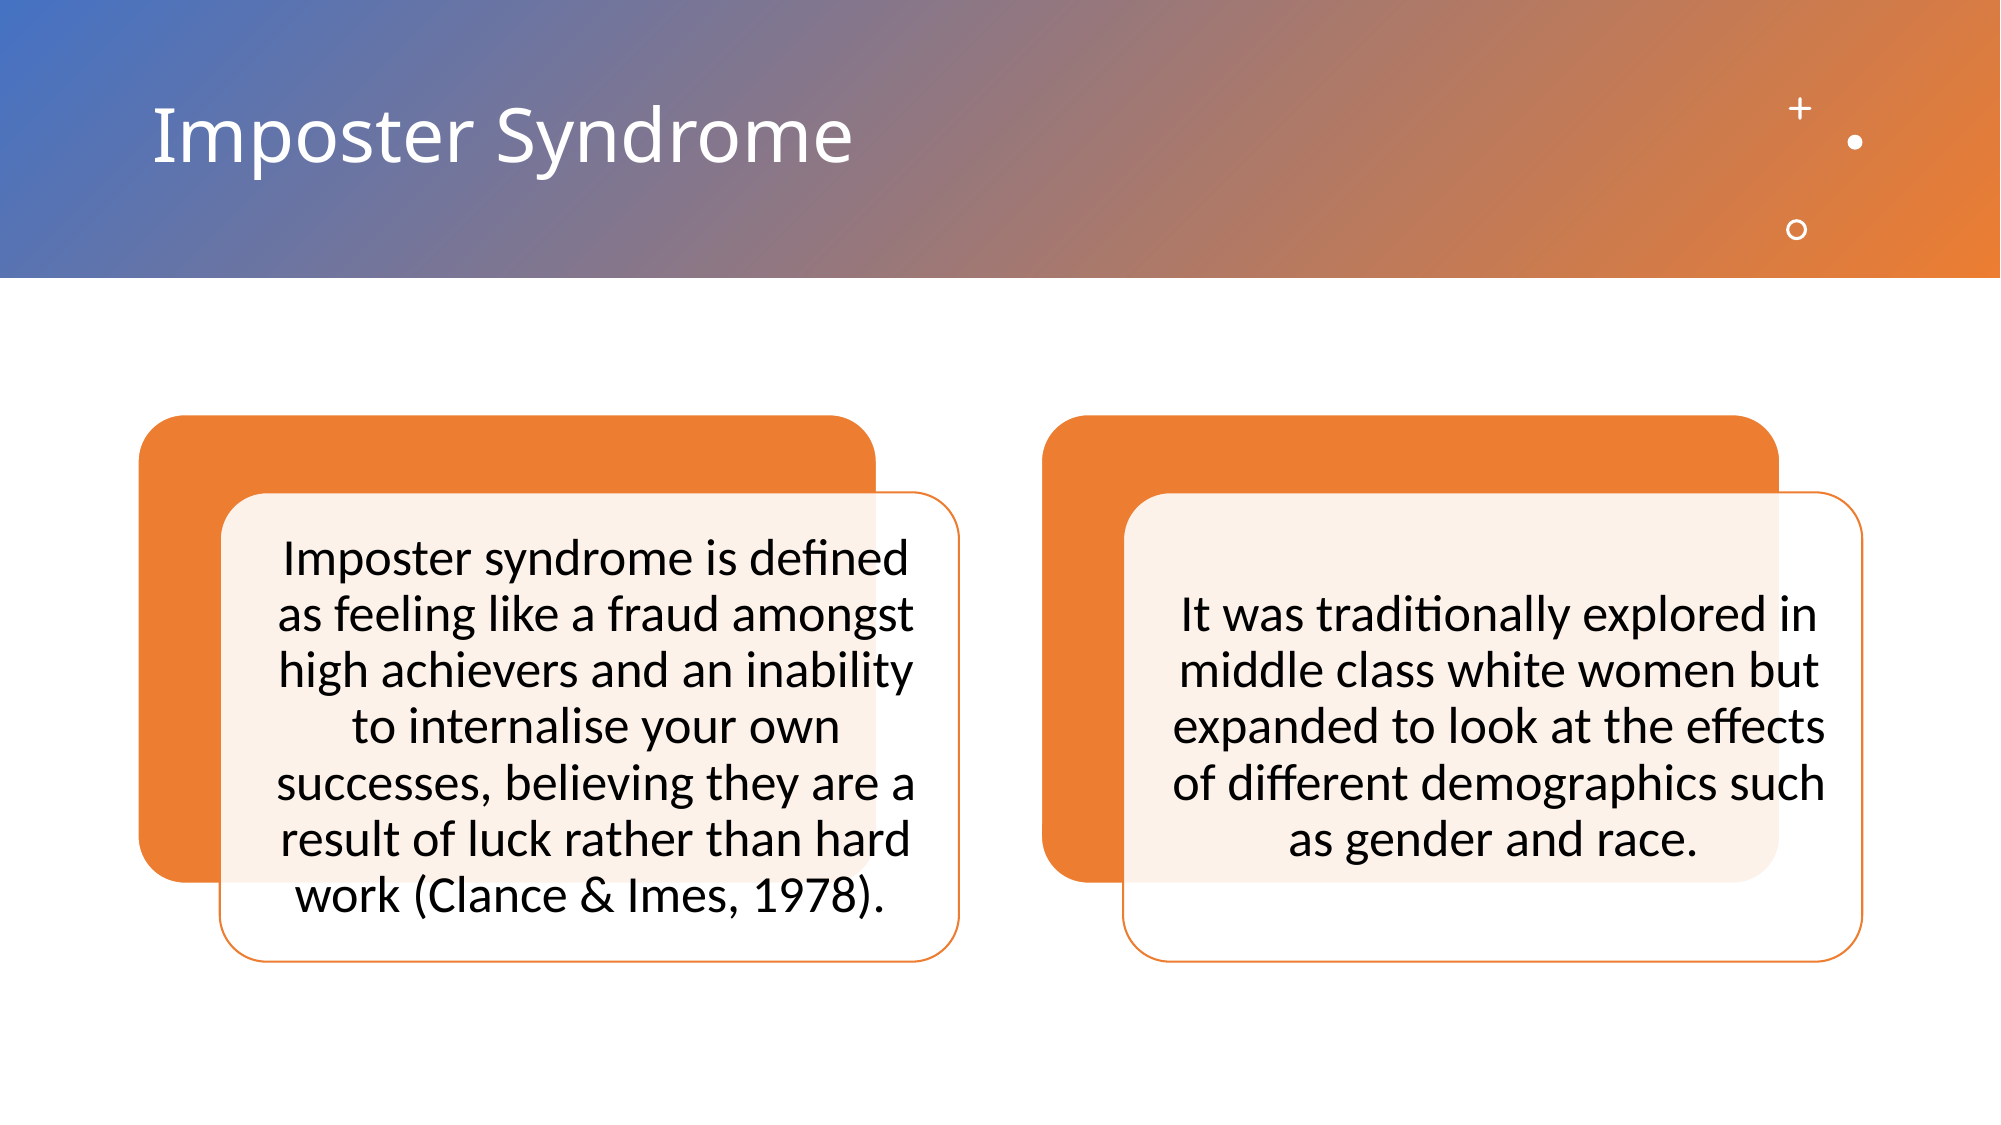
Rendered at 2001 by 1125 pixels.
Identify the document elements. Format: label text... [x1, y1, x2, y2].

text_box [1847, 134, 1863, 150]
title Imposter Syndrome [137, 49, 1750, 228]
text_box [1788, 97, 1812, 120]
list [137, 362, 1863, 1014]
text_box [1786, 219, 1808, 241]
text_box [0, 0, 2000, 278]
